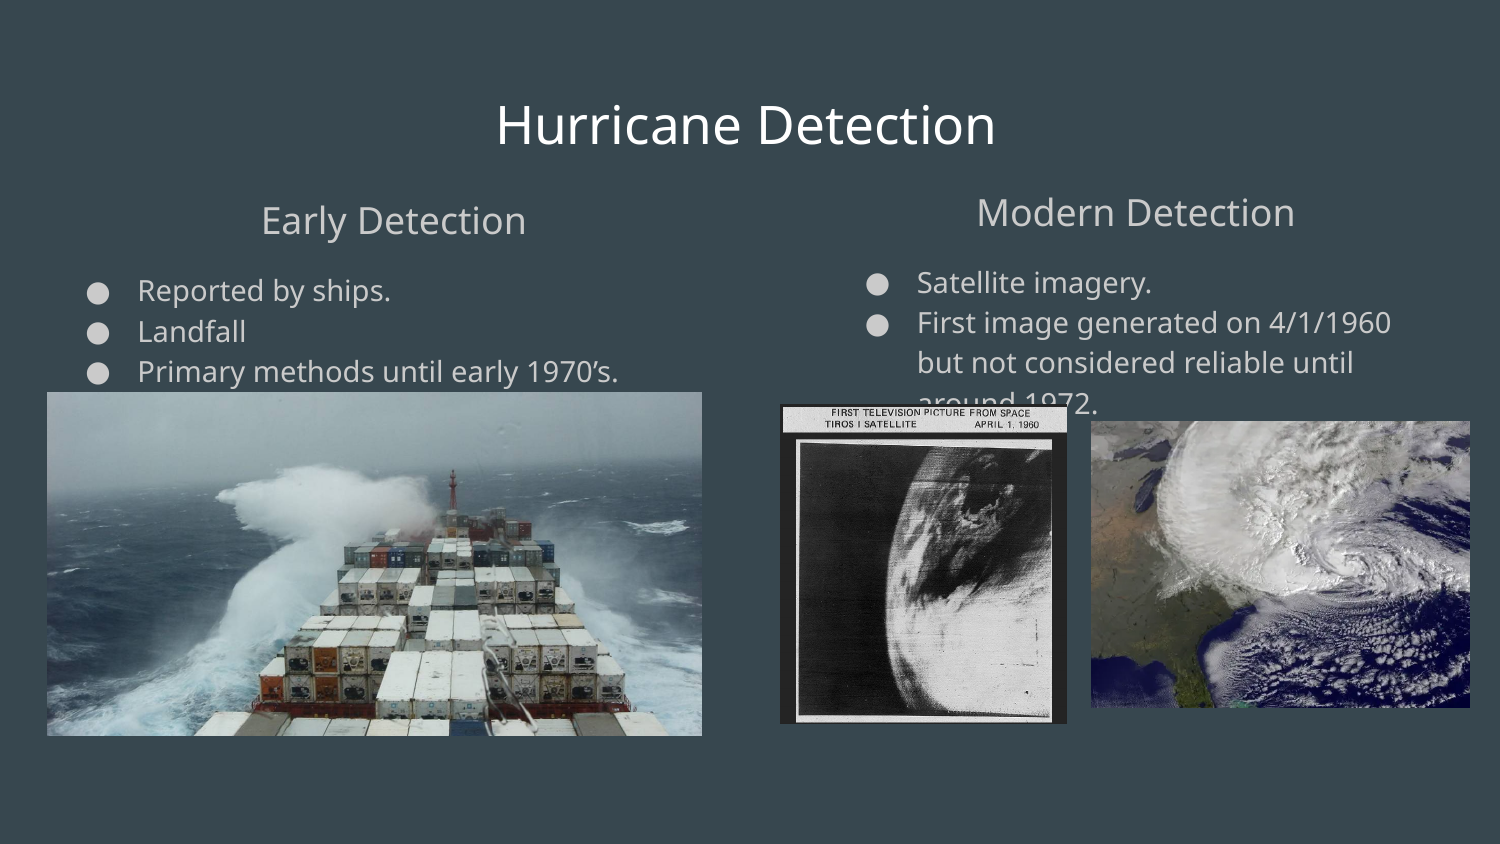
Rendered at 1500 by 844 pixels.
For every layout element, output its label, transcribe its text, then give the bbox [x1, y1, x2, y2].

picture [47, 392, 702, 737]
picture [780, 404, 1067, 724]
list Early Detection Reported by ships. Landfall Primary methods until early 1970’s. [47, 175, 666, 392]
picture [1091, 420, 1470, 708]
title Hurricane Detection [47, 76, 1446, 171]
list Modern Detection Satellite imagery. First image generated on 4/1/1960 but not considered reliable until around 1972. [826, 166, 1446, 728]
